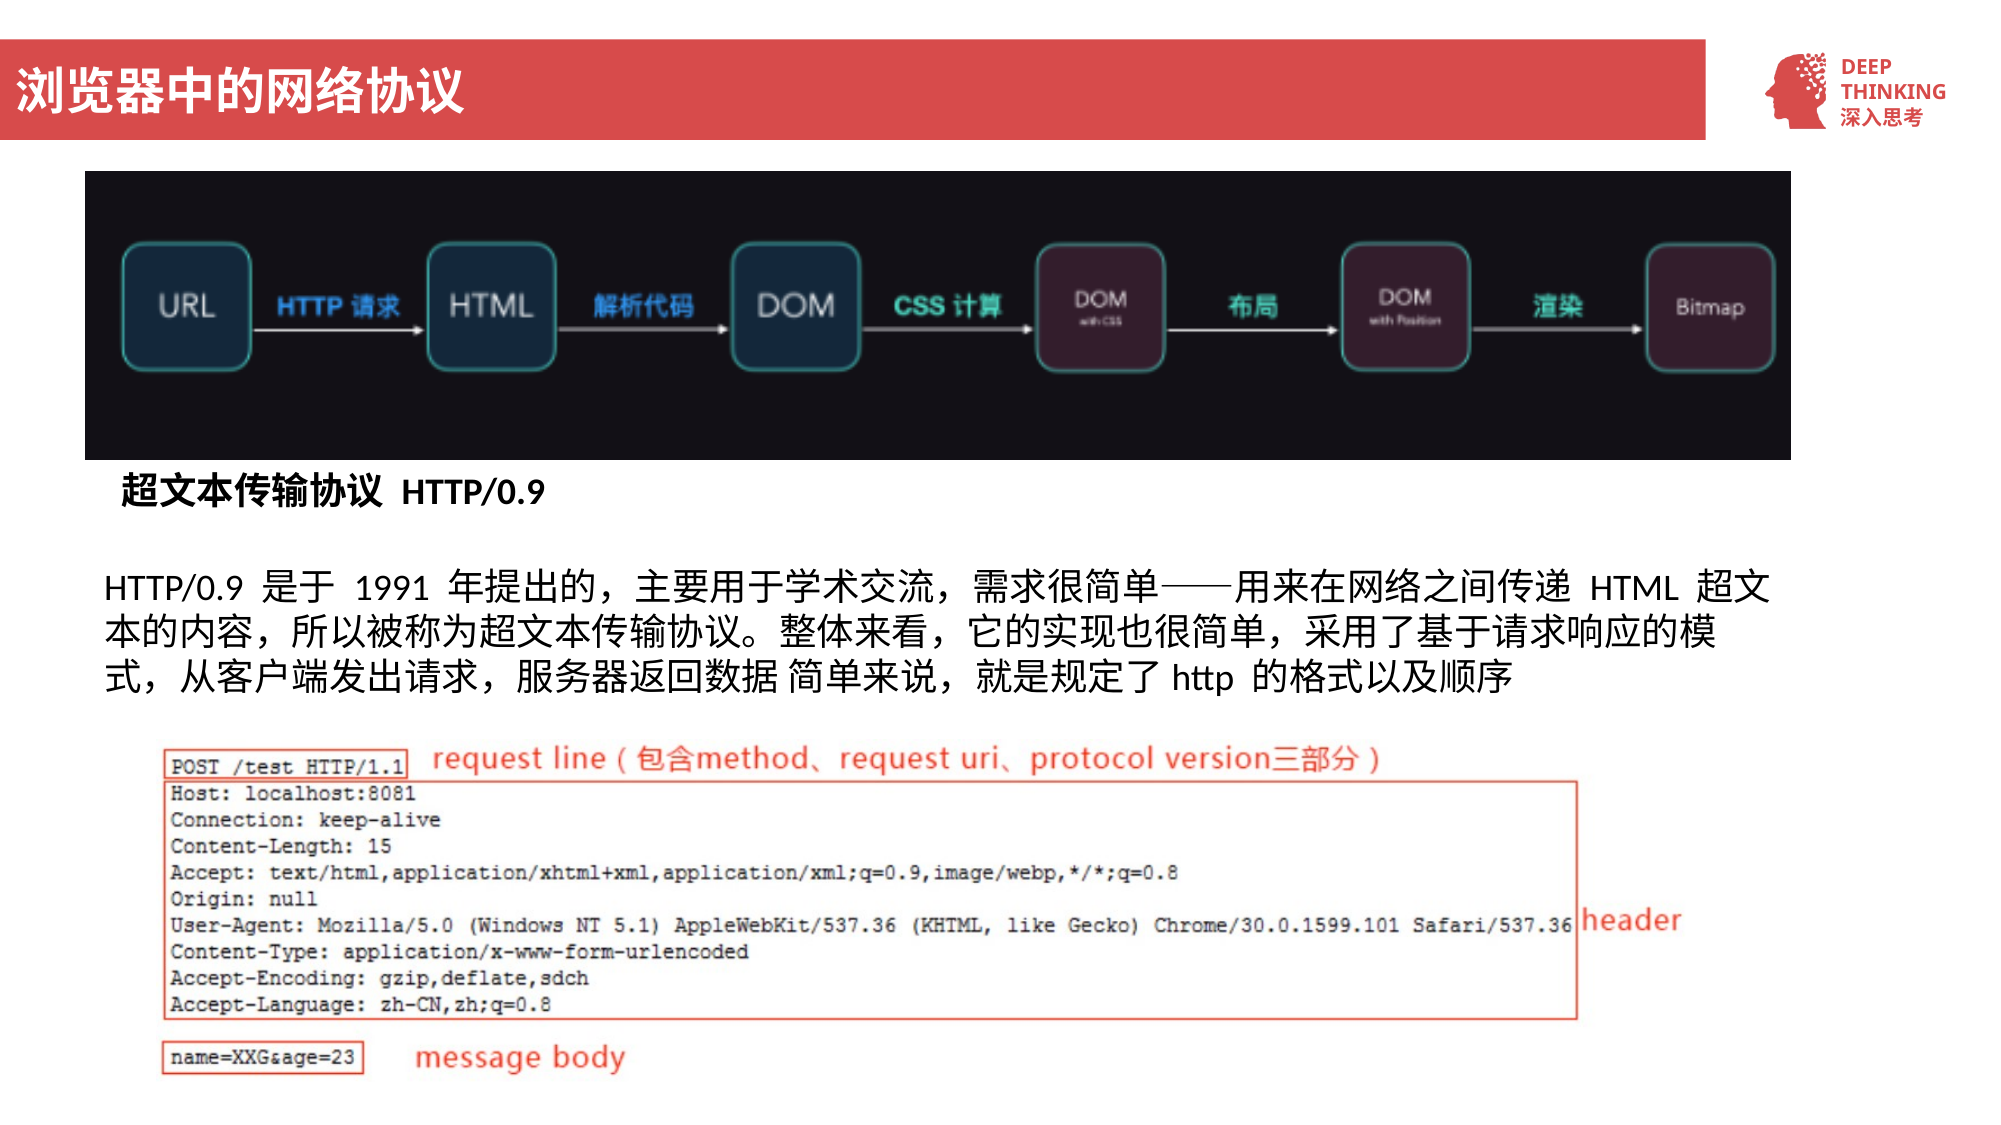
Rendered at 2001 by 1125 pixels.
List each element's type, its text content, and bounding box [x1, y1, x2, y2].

text_box HTTP/0.9 是于 1991 年提出的，主要用于学术交流，需求很简单——用来在网络之间传递 HTML 超文 本的内容，所以被称为超文本传输协议。整体来看，它的实现也很简单，采用了基于请求响应的模 式，从客户端发出请求，服务器返回数据 简单来说，就是规定了http 的格式以及顺序 [89, 555, 1787, 706]
text_box 超文本传输协议 HTTP/0.9 [106, 460, 773, 555]
picture [1765, 52, 1825, 129]
picture [156, 739, 1690, 1082]
title 浏览器中的网络协议 [0, 39, 1706, 140]
picture [85, 171, 1791, 460]
